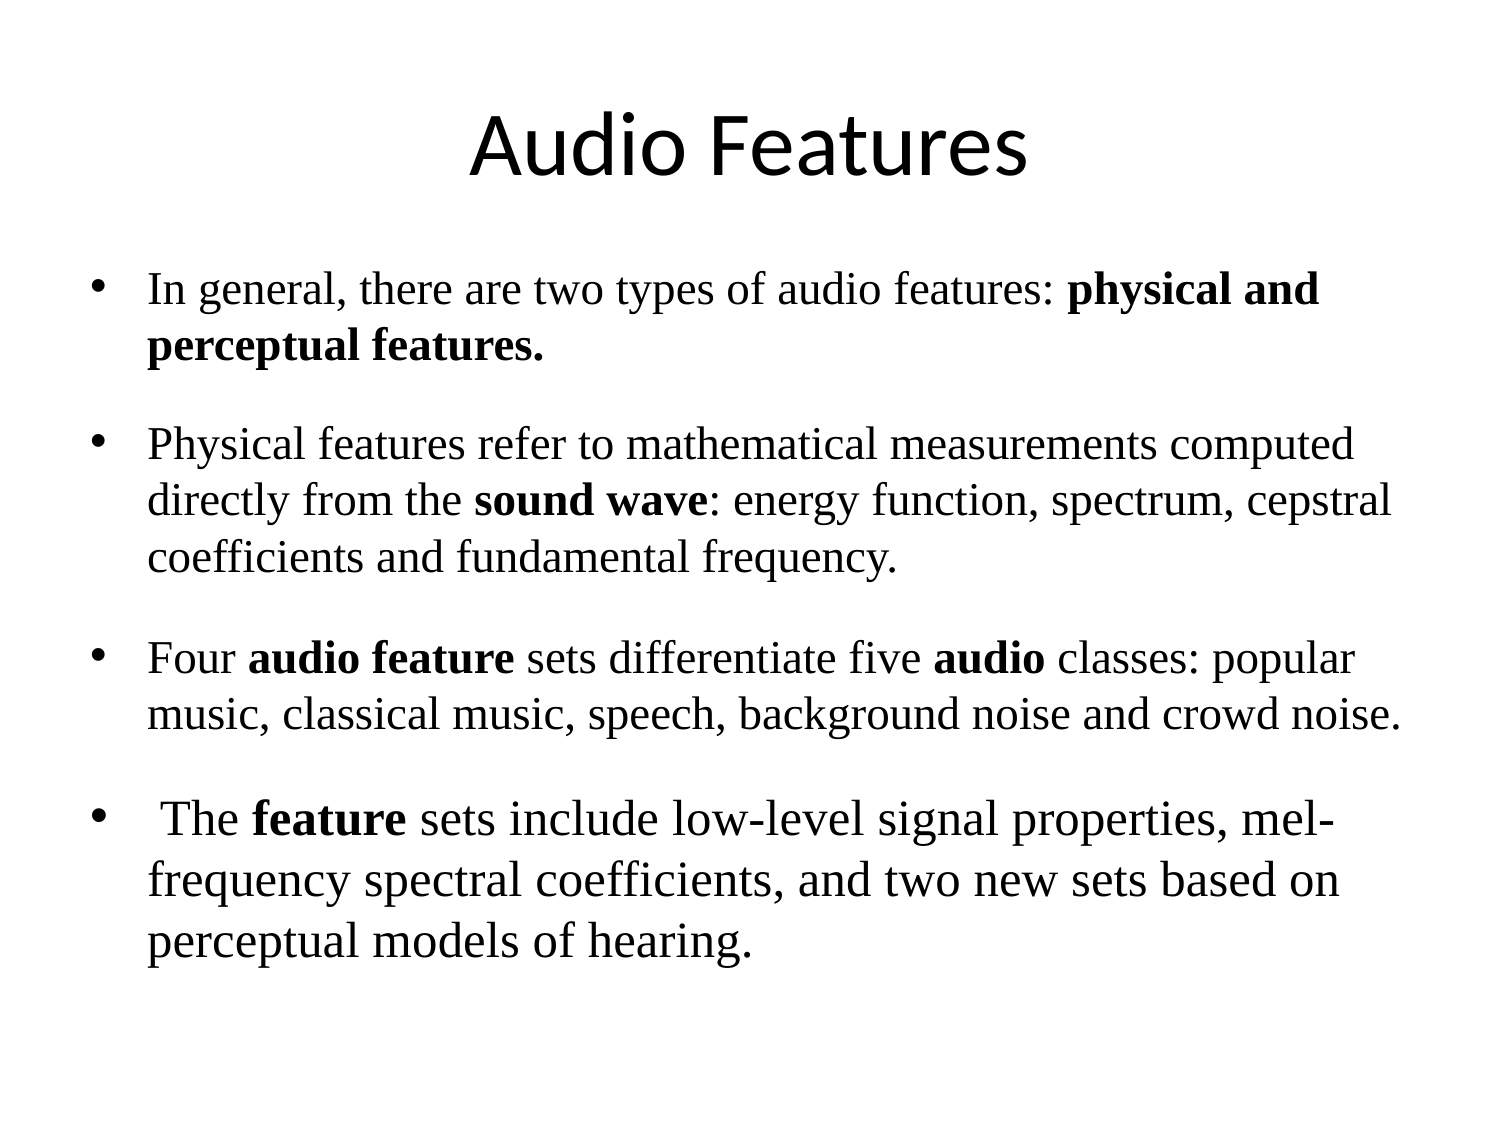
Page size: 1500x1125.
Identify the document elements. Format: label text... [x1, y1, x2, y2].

title Audio Features [75, 45, 1425, 233]
list In general, there are two types of audio features: physical and perceptual features. Physical features refer to mathematical measurements computed directly from the sound wave: energy function, spectrum, cepstral coefficients and fundamental frequency. Four audio feature sets differentiate five audio classes: popular music, classical music, speech, background noise and crowd noise. The feature sets include low-level signal properties, mel-frequency spectral coefficients, and two new sets based on perceptual models of hearing. [75, 249, 1425, 1005]
